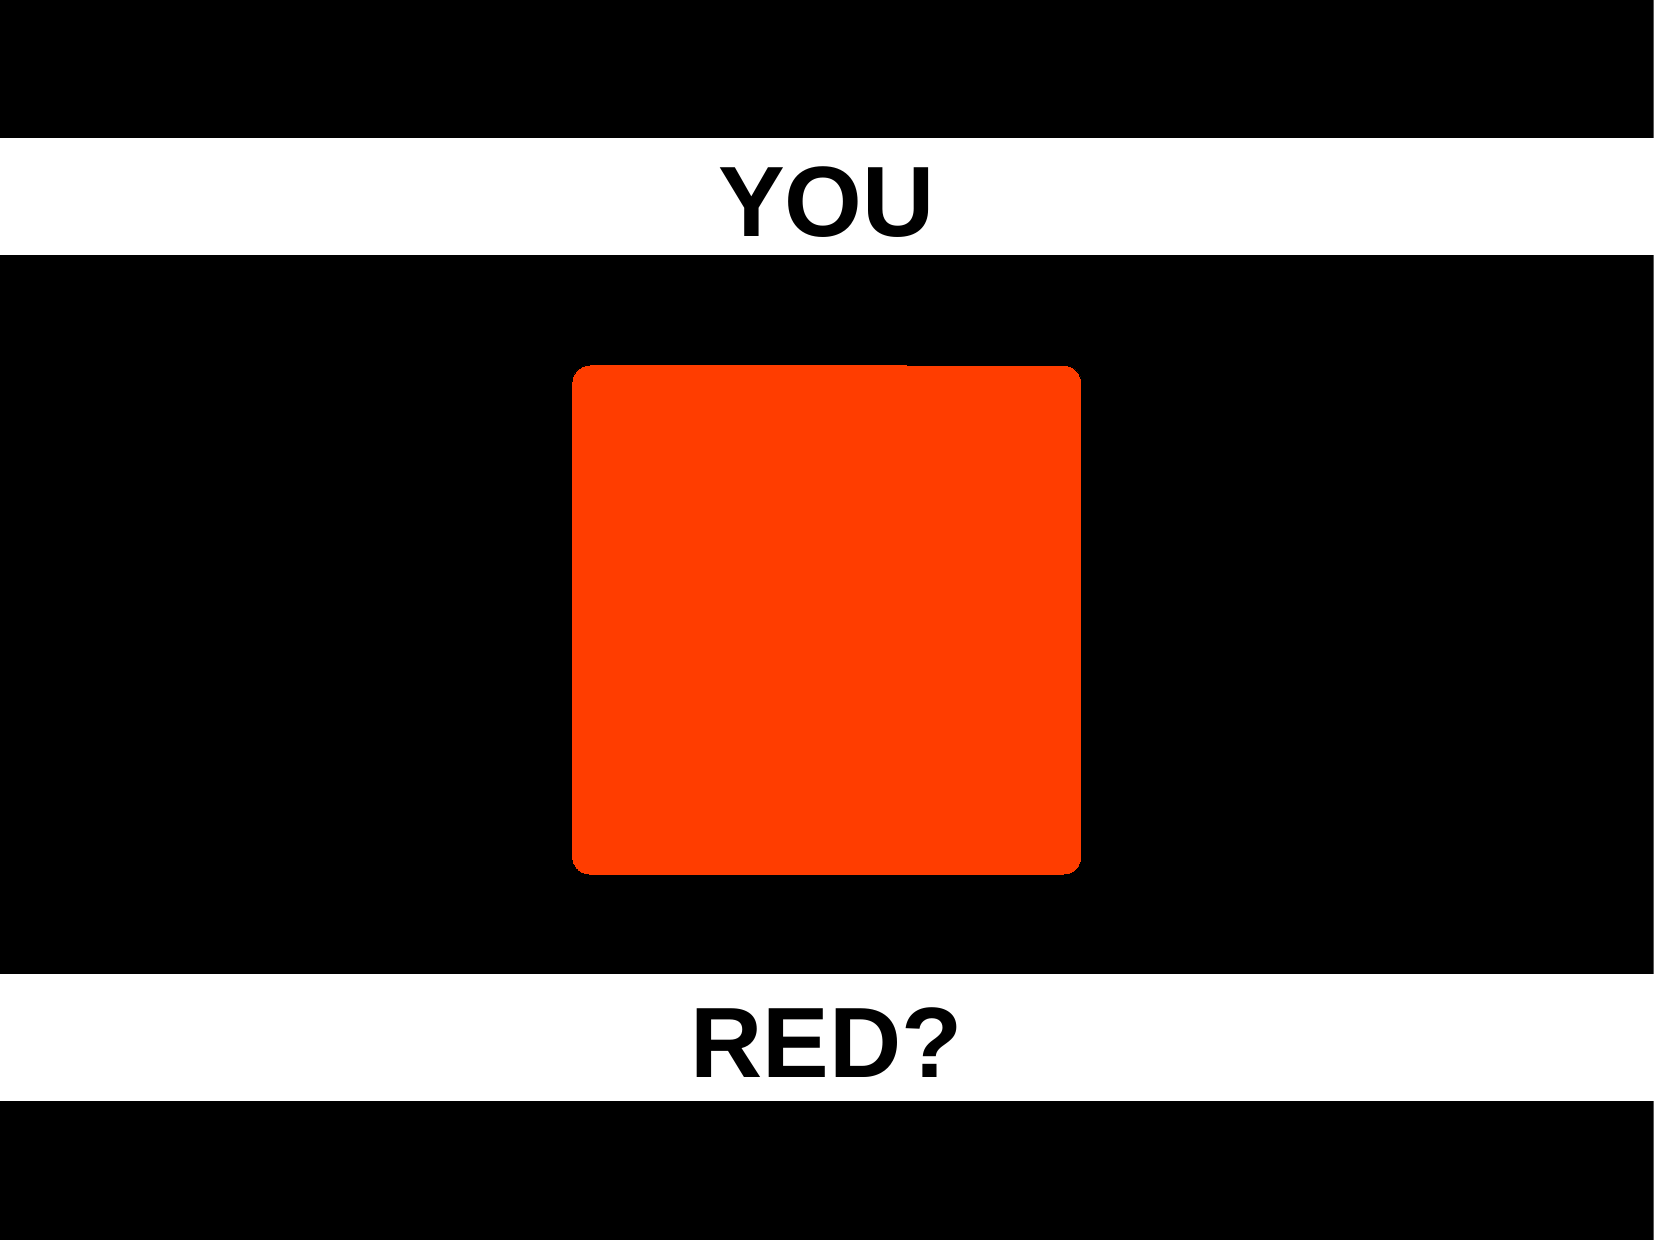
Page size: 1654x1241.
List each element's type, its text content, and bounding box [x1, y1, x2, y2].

text_box RED? [0, 974, 1654, 1101]
text_box YOU [0, 138, 1654, 255]
text_box [571, 364, 1082, 876]
